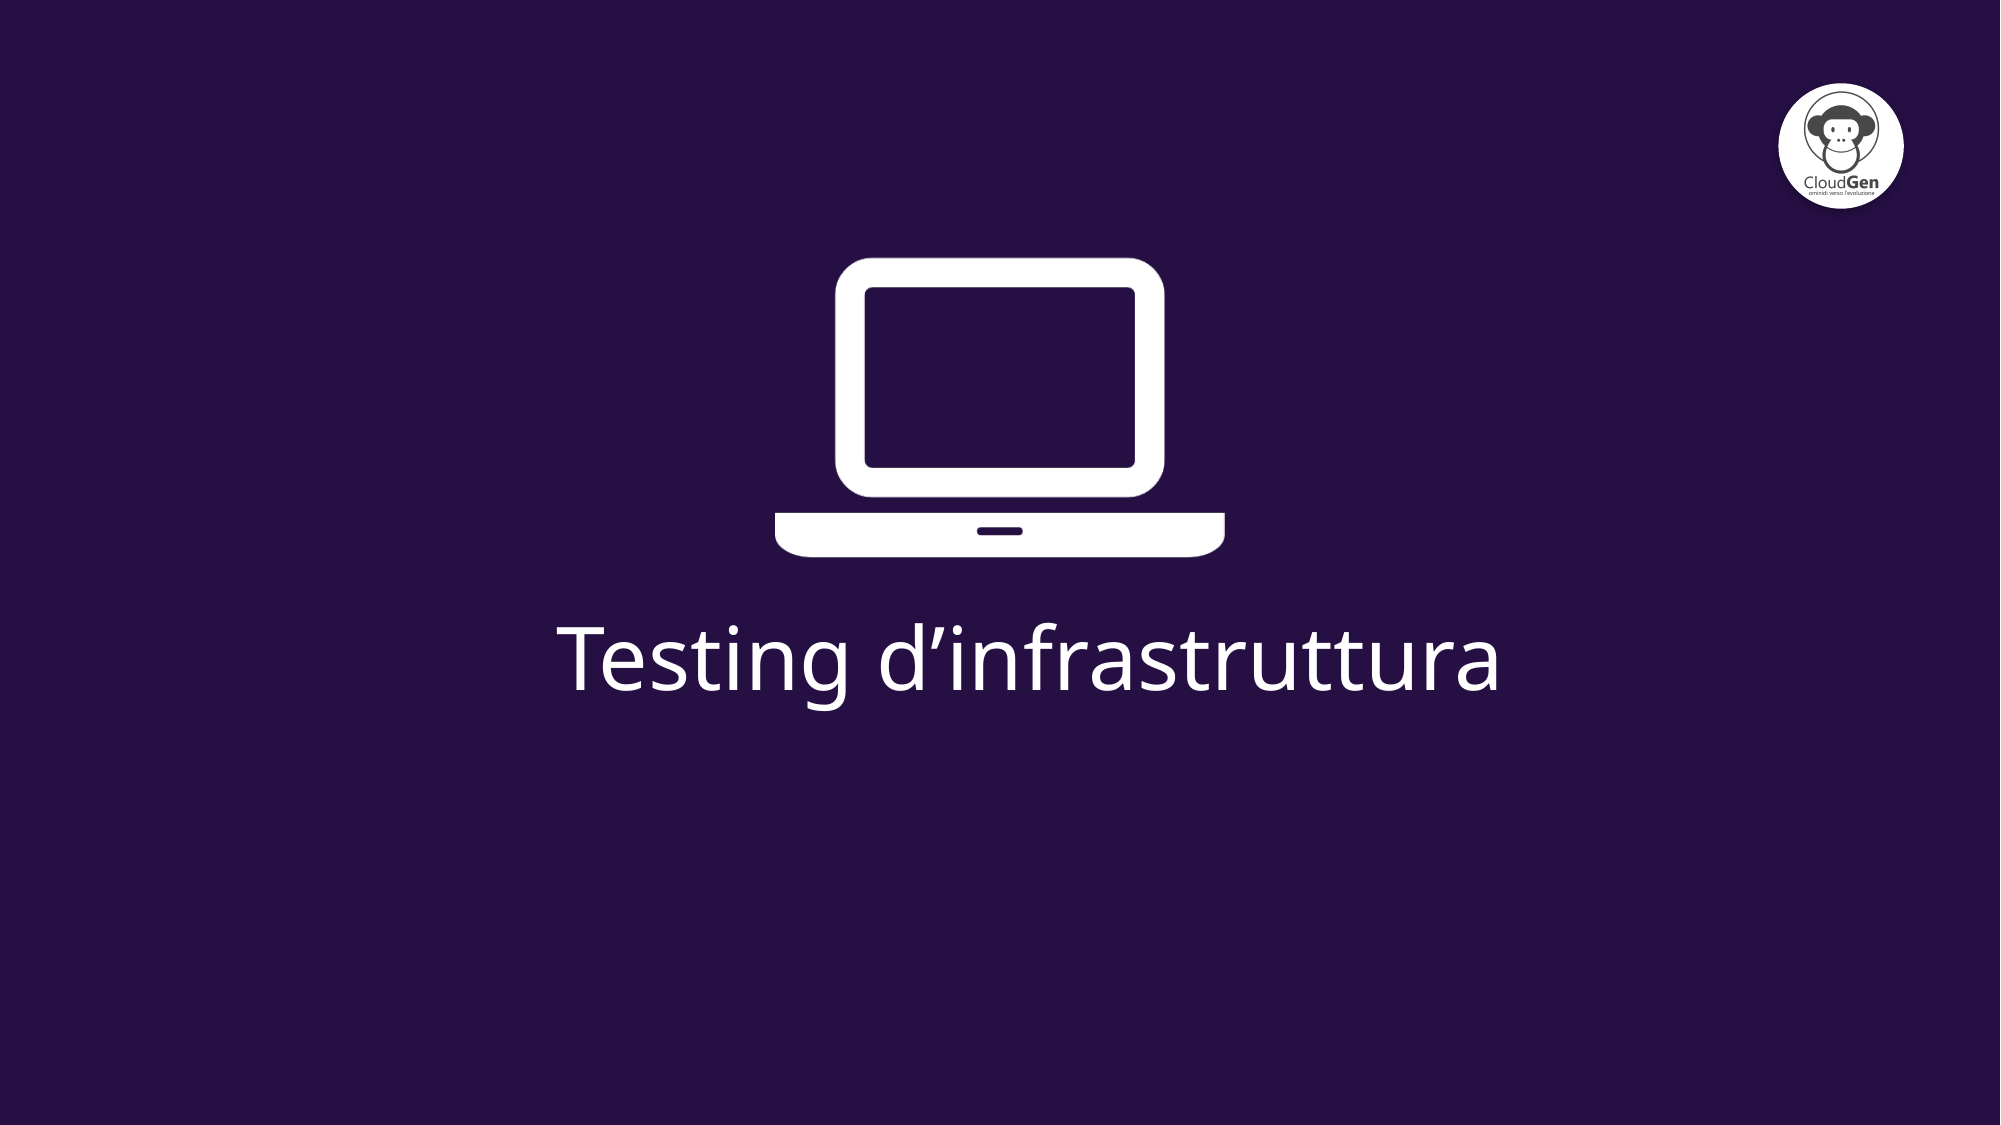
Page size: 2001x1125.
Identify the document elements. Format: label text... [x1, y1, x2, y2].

picture [1785, 86, 1897, 197]
list Testing d’infrastruttura [518, 607, 1543, 720]
picture [775, 183, 1225, 607]
